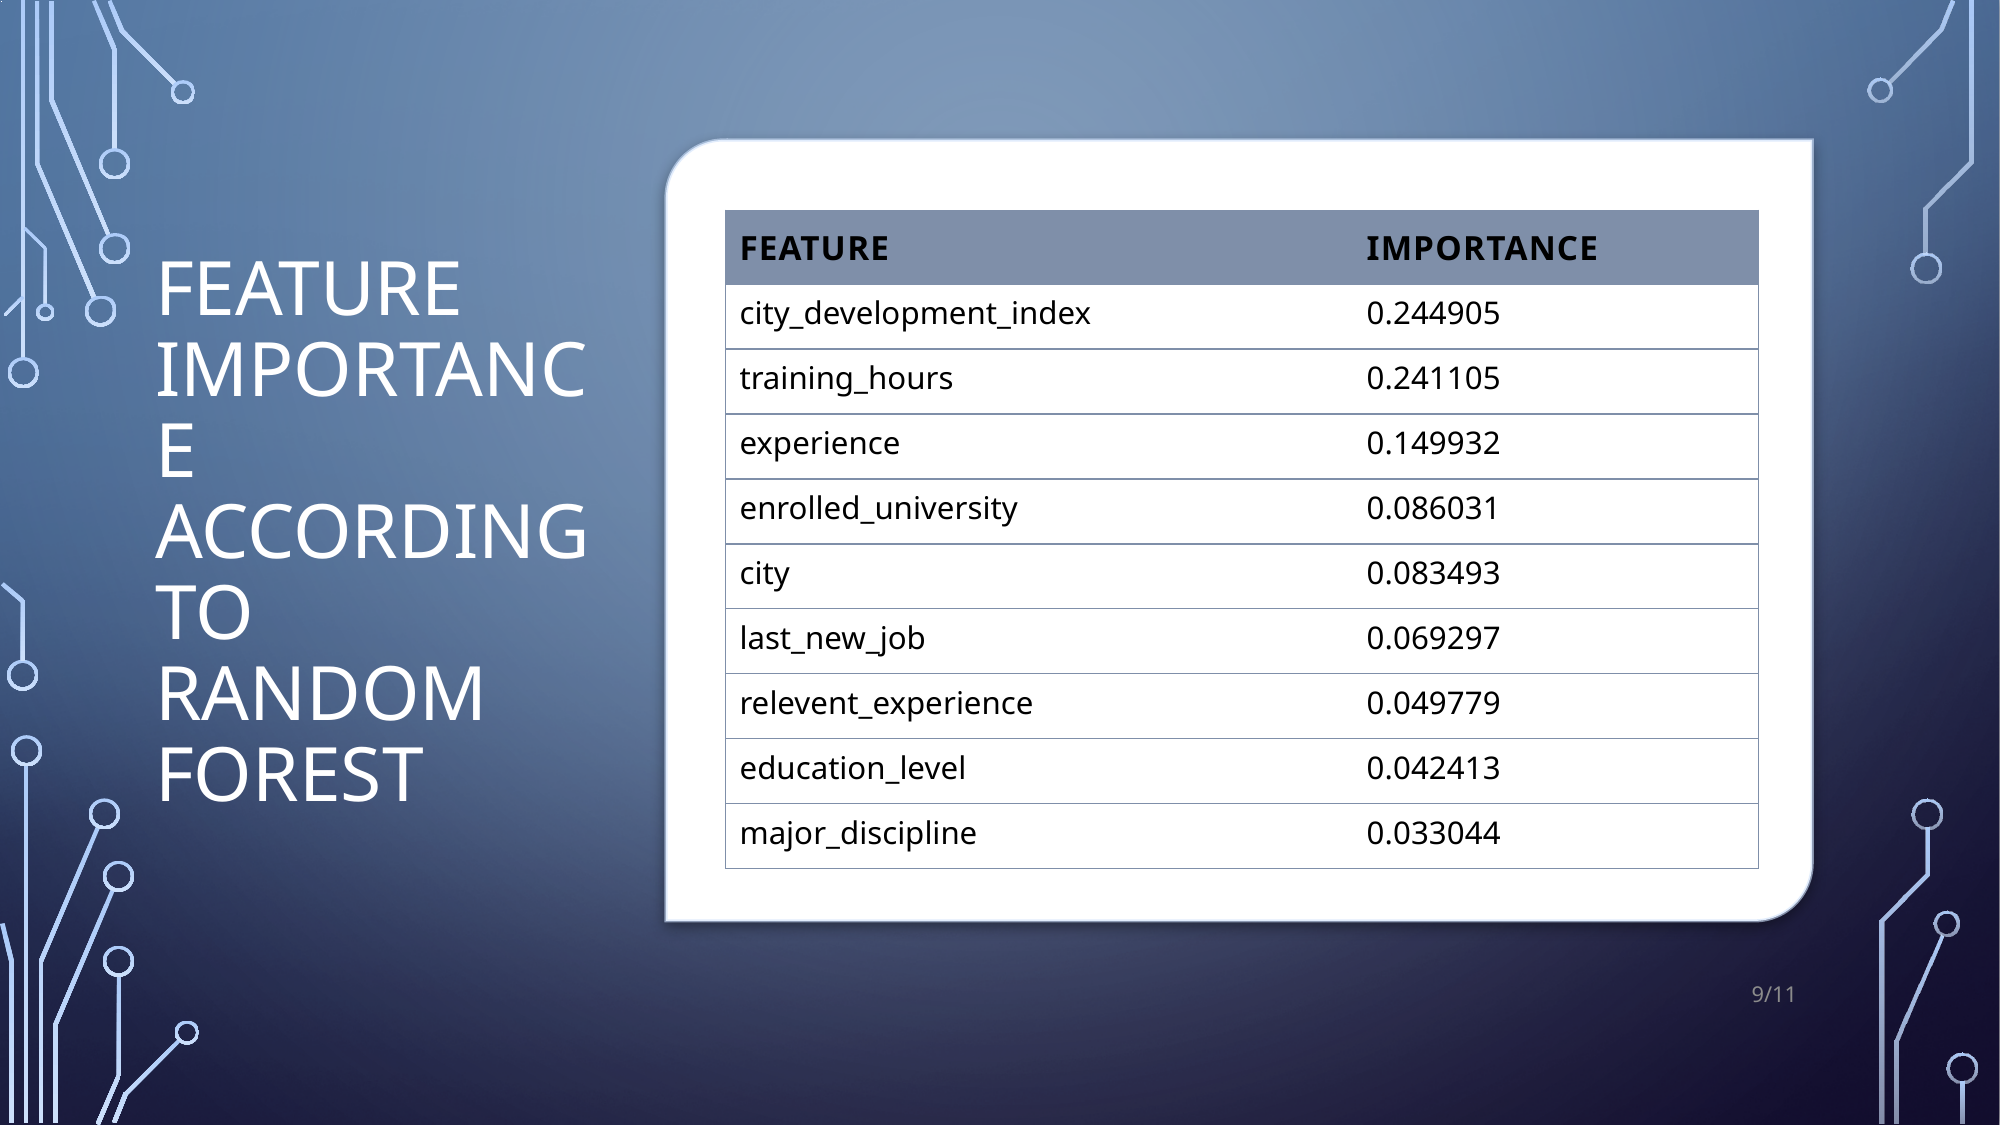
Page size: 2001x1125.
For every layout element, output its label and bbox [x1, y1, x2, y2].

text_box [1866, 0, 1978, 1124]
picture [201, 0, 2000, 1125]
text_box [0, 0, 201, 1125]
